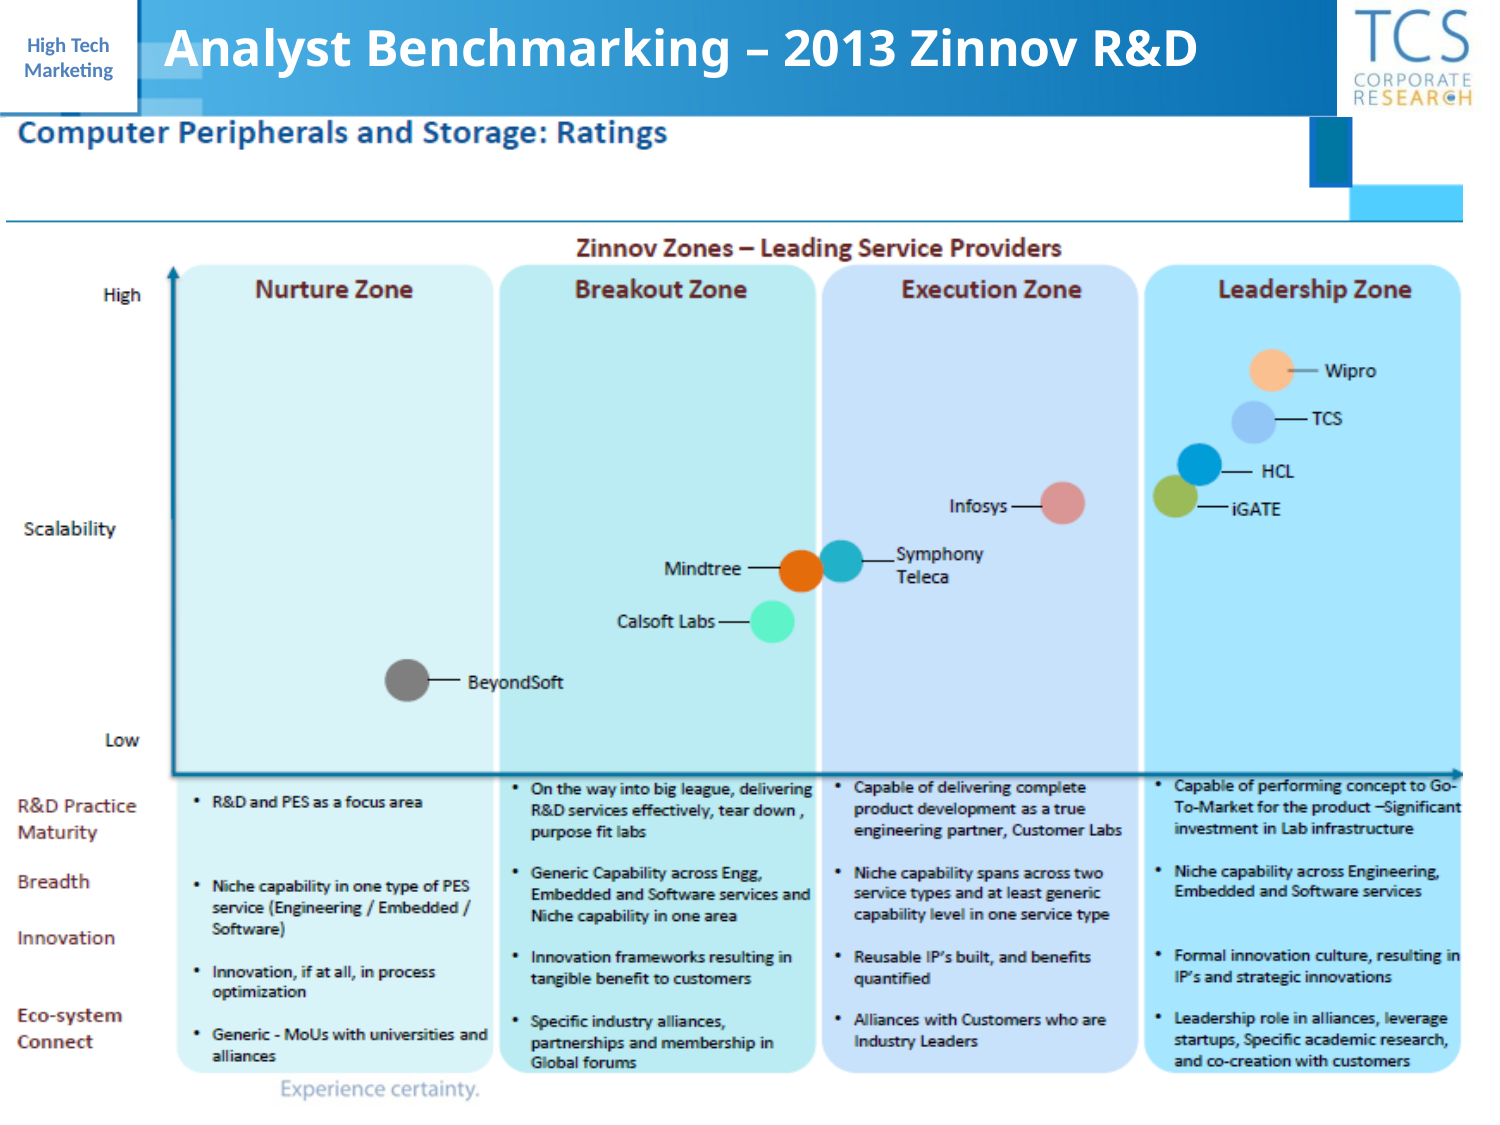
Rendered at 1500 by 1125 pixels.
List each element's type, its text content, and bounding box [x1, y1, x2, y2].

text_box Analyst Benchmarking – 2013 Zinnov R&D [150, 8, 1375, 88]
picture [0, 0, 1500, 1124]
